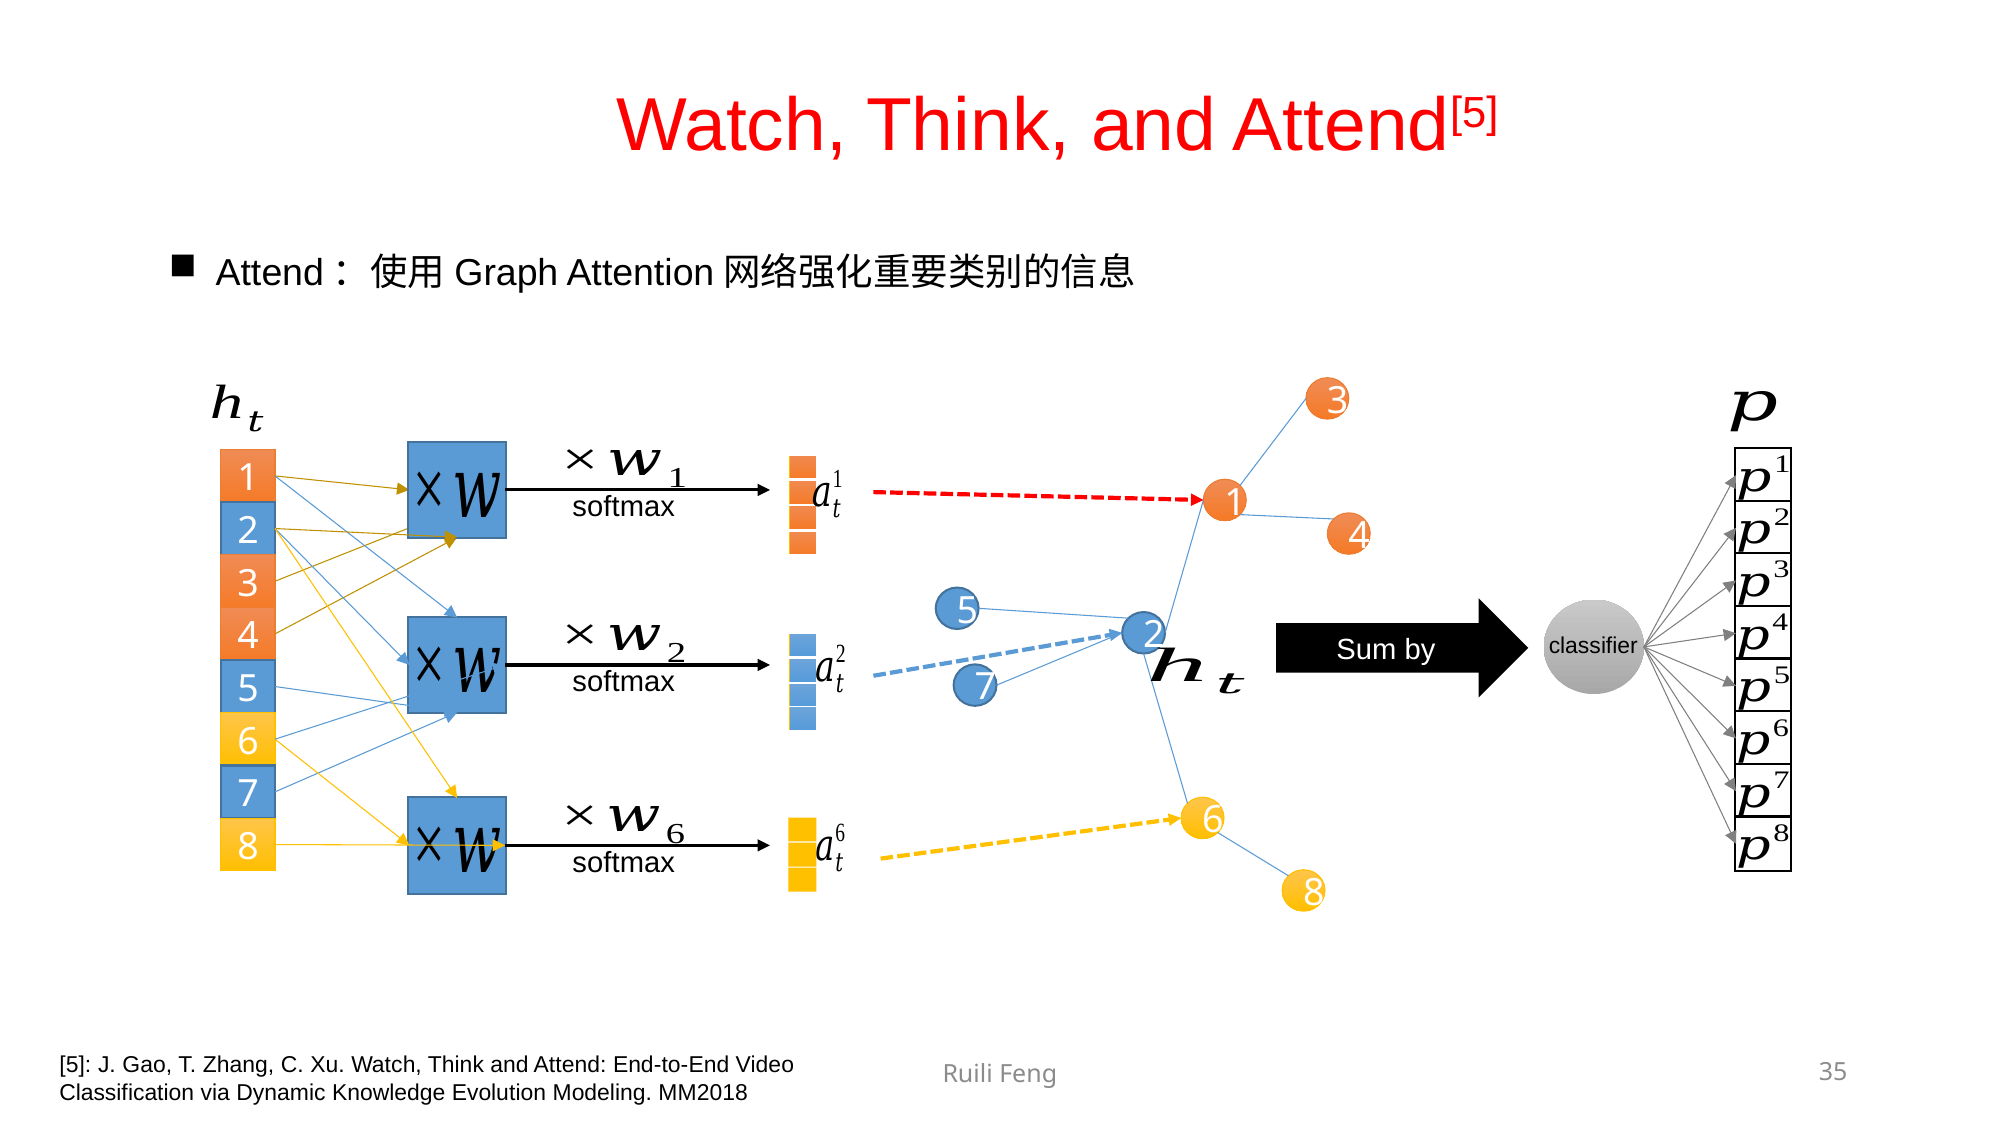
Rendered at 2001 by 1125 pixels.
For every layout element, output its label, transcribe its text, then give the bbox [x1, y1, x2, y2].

text_box Attend：使用Graph Attention网络强化重要类别的信息 [154, 218, 1822, 346]
footer Ruili Feng [862, 1042, 1338, 1103]
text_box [209, 372, 1791, 915]
text_box Watch, Think, and Attend[5] [252, 59, 1863, 193]
slide_number 35 [1412, 1042, 1863, 1103]
text_box [5]: J. Gao, T. Zhang, C. Xu. Watch, Think and Attend: End-to-End Video Classification via Dynamic Knowledge Evolution Modeling. MM2018 [44, 1042, 862, 1113]
